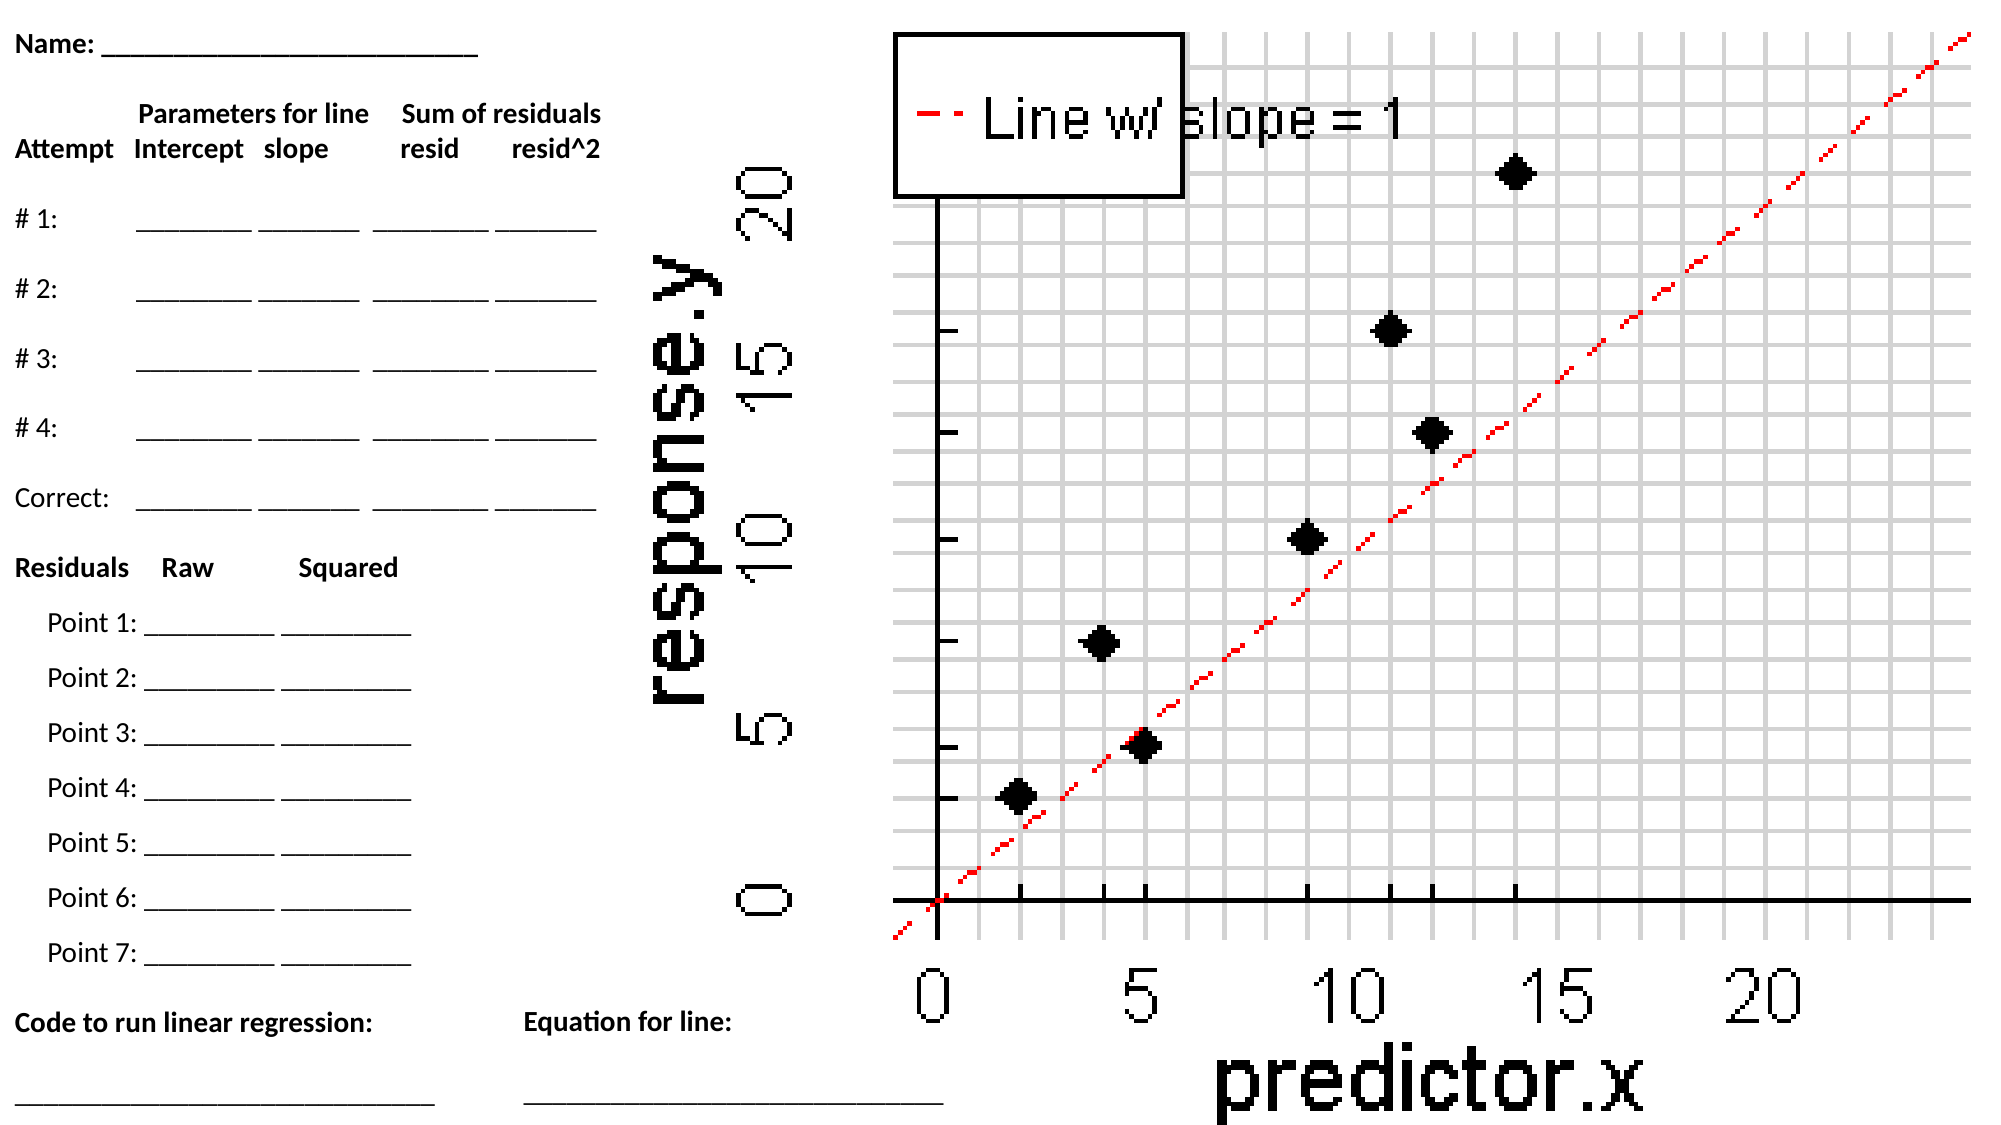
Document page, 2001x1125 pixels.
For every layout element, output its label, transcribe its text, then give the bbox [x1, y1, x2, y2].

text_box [627, 0, 2000, 1125]
text_box Name: __________________________ Parameters for line Sum of residuals Attempt Intercept slope resid resid^2 # 1: ________ _______ ________ _______ # 2: ________ _______ ________ _______ # 3: ________ _______ ________ _______ # 4: ________ _______ ________ _______ Correct: ________ _______ ________ _______ Residuals Raw Squared Point 1: _________ _________ Point 2: _________ _________ Point 3: _________ _________ Point 4: _________ _________ Point 5: _________ _________ Point 6: _________ _________ Point 7: _________ _________ Code to run linear regression: _____________________________ [0, 16, 627, 1125]
text_box Equation for line: _____________________________ [508, 994, 627, 1125]
